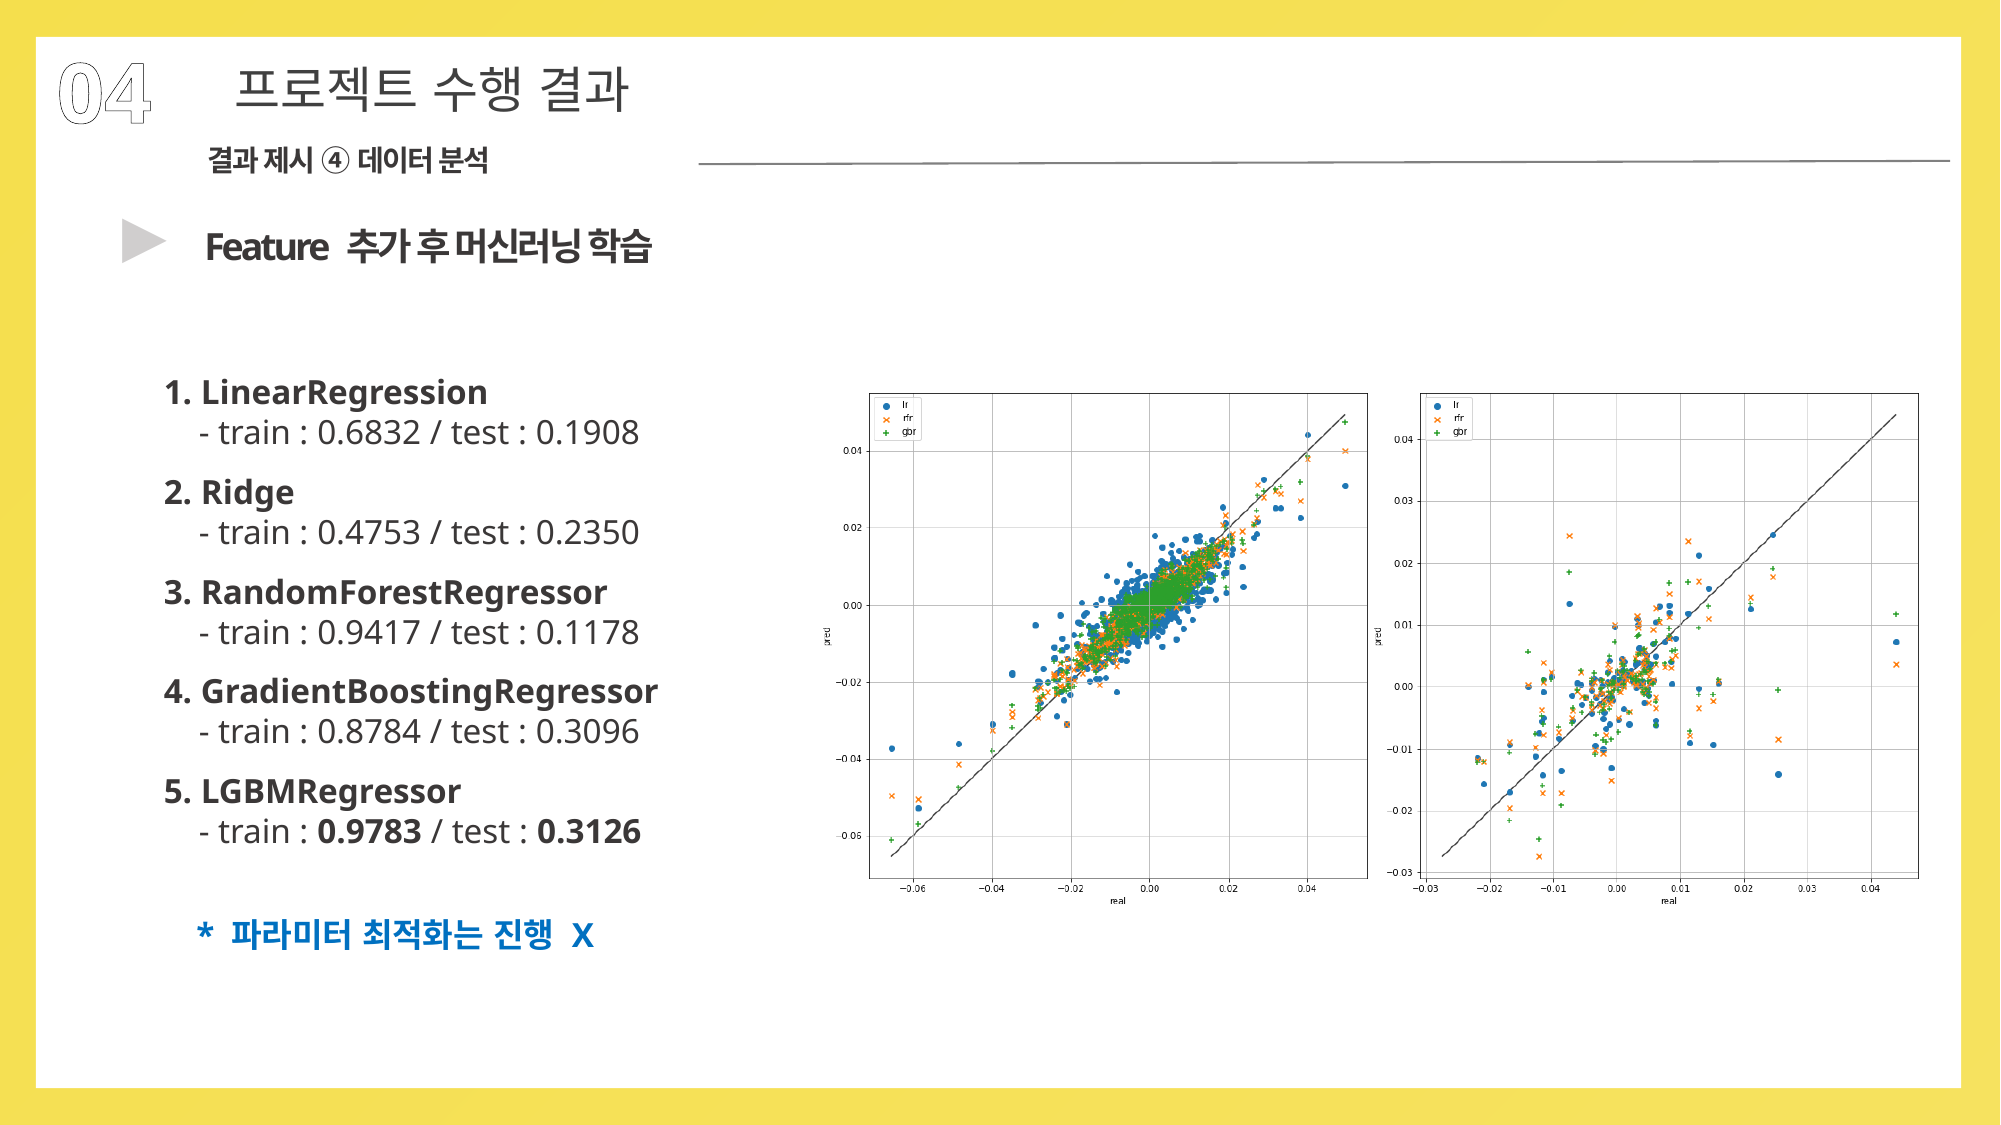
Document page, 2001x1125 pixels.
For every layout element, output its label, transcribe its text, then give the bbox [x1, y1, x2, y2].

text_box 1. LinearRegression - train : 0.6832 / test : 0.1908 2. Ridge - train : 0.4753 / test : 0.2350 3. RandomForestRegressor - train : 0.9417 / test : 0.1178 4. GradientBoostingRegressor - train : 0.8784 / test : 0.3096 5. LGBMRegressor - train : 0.9783 / test : 0.3126 [149, 343, 937, 858]
text_box 결과 제시 ④ 데이터 분석 [193, 134, 652, 185]
text_box ▶ [108, 190, 191, 276]
text_box 04 [41, 32, 233, 148]
text_box * 파라미터 최적화는 진행 X [1, 887, 790, 962]
text_box [35, 36, 1962, 1089]
text_box Feature 추가 후 머신러닝 학습 [191, 192, 1895, 275]
text_box 프로젝트 수행 결과 [220, 51, 647, 127]
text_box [698, 160, 1951, 165]
picture [816, 386, 1924, 912]
